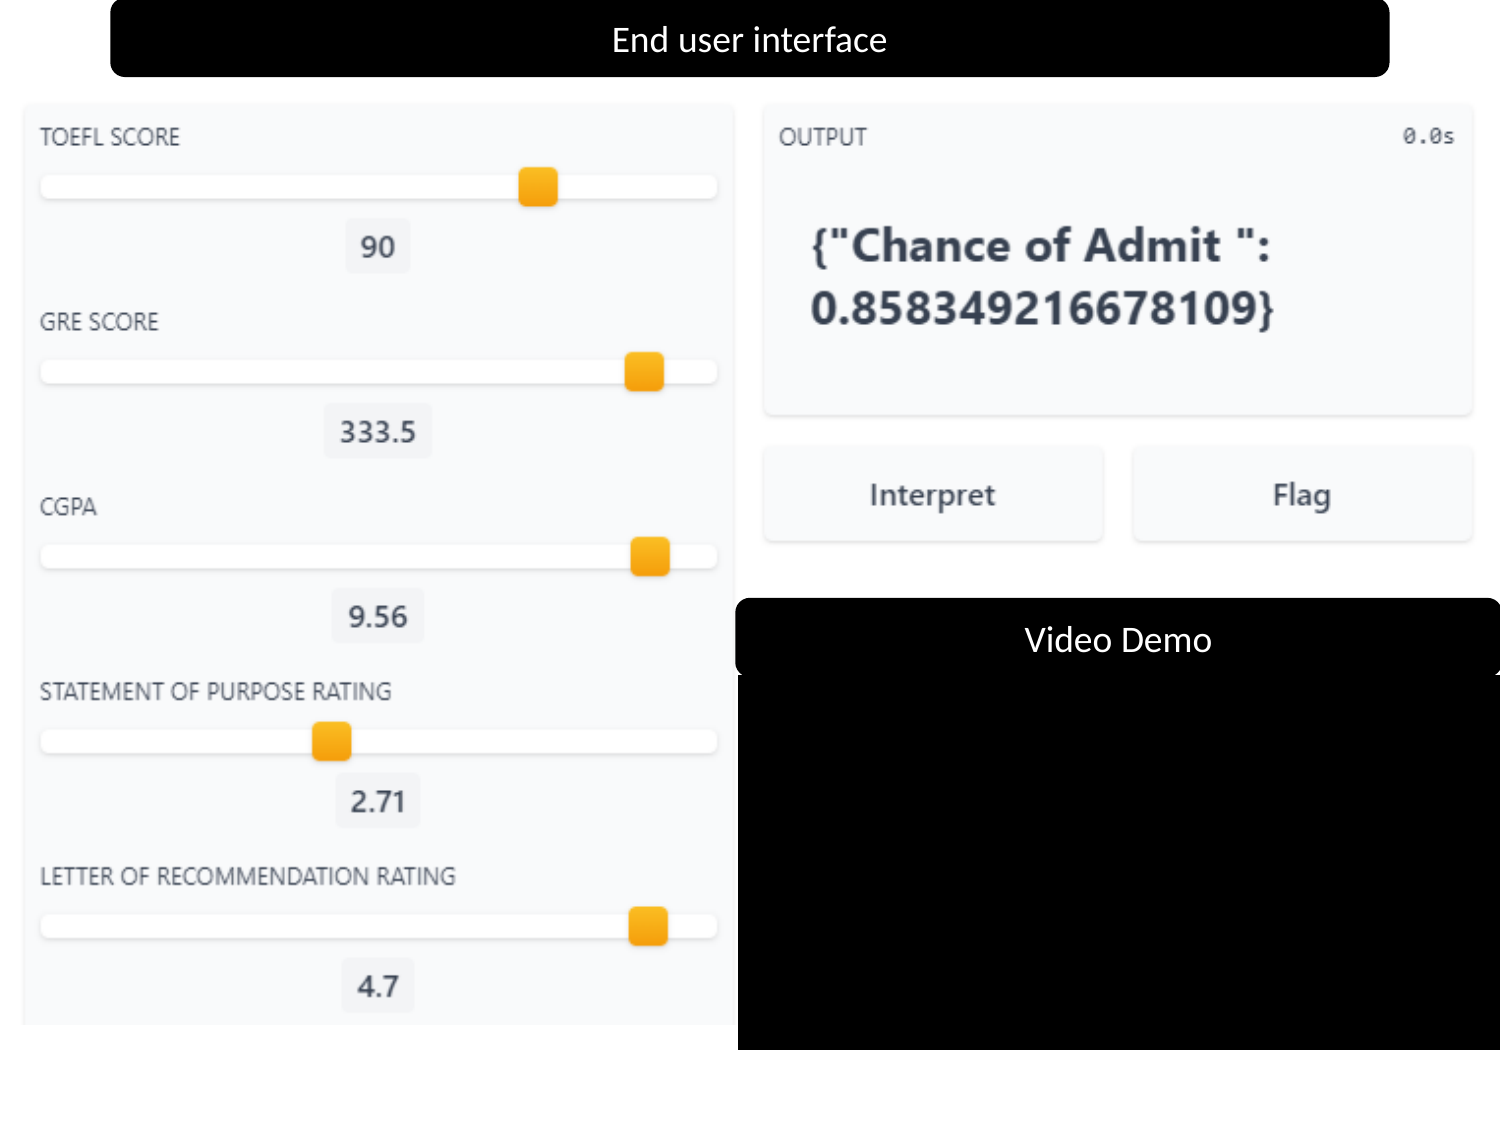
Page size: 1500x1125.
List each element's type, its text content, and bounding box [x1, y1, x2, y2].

text_box End user interface [110, 0, 1390, 78]
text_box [737, 674, 1500, 1051]
picture [0, 87, 1500, 1026]
